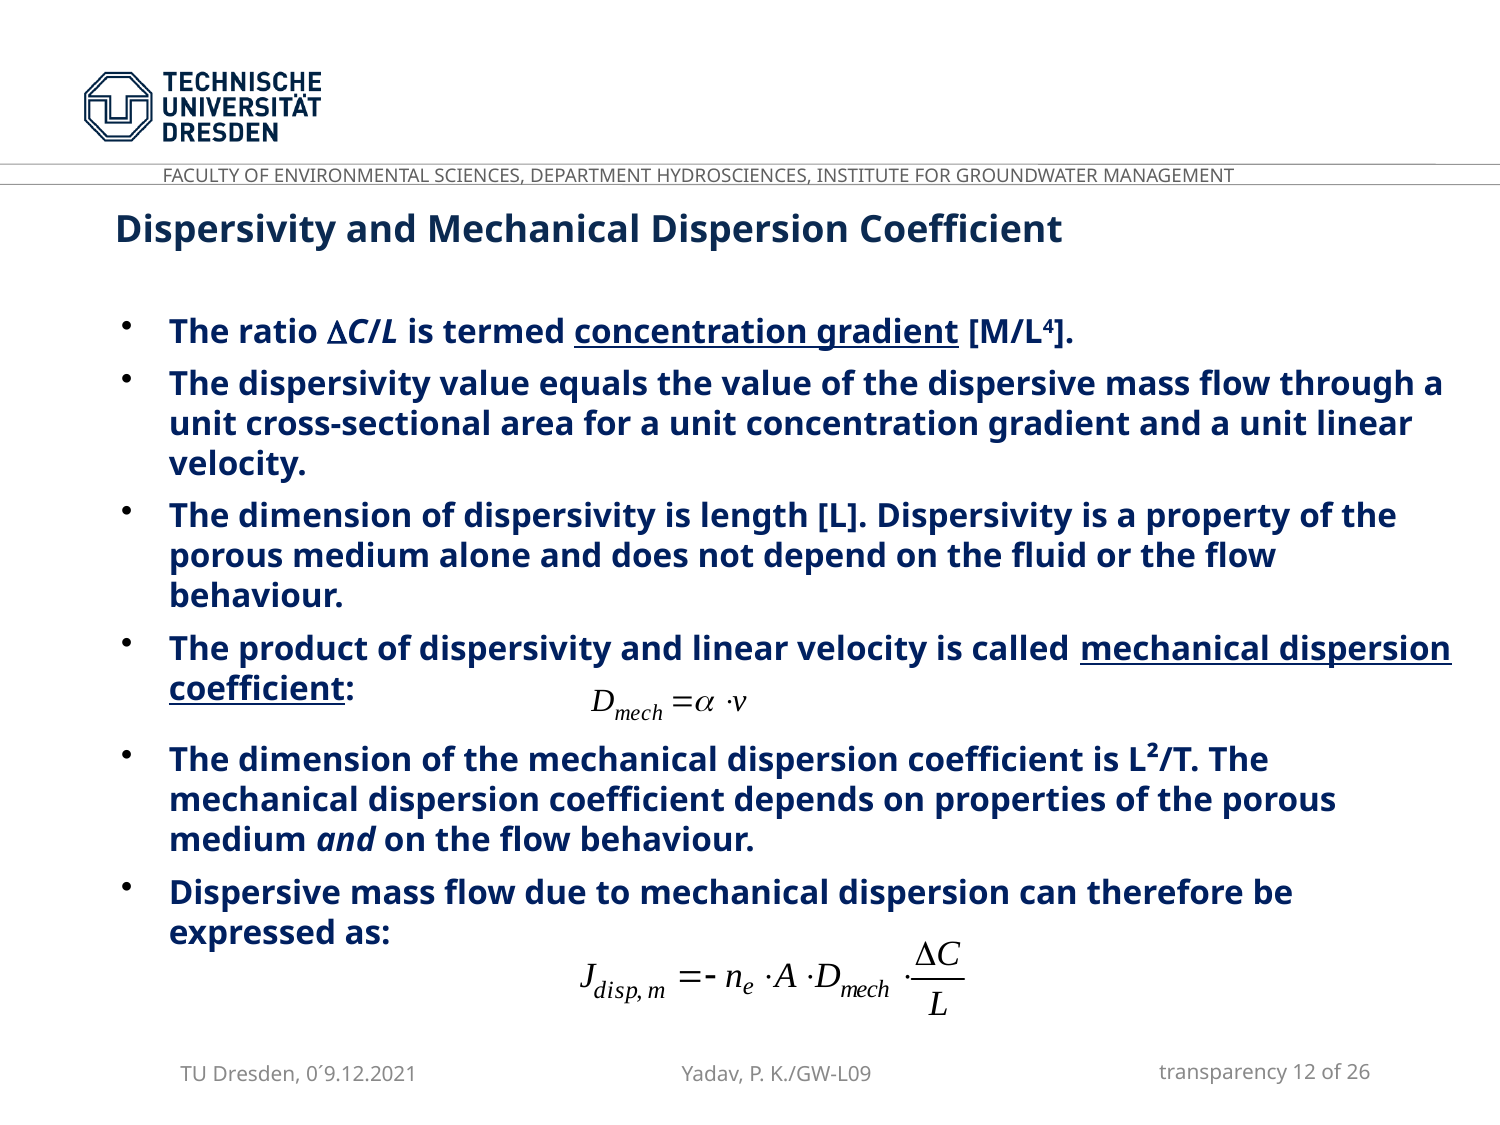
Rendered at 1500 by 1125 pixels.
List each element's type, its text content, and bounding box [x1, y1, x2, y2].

picture [83, 71, 321, 142]
text_box The ratio C/L is termed concentration gradient [M/L4]. The dispersivity value equals the value of the dispersive mass flow through a unit cross-sectional area for a unit concentration gradient and a unit linear velocity. The dimension of dispersivity is length [L]. Dispersivity is a property of the porous medium alone and does not depend on the fluid or the flow behaviour. The product of dispersivity and linear velocity is called mechanical dispersion coefficient: [106, 302, 1471, 715]
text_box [571, 927, 973, 1024]
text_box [584, 682, 755, 728]
text_box The dimension of the mechanical dispersion coefficient is L²/T. The mechanical dispersion coefficient depends on properties of the porous medium and on the flow behaviour. Dispersive mass flow due to mechanical dispersion can therefore be expressed as: [106, 731, 1471, 959]
text_box Dispersivity and Mechanical Dispersion Coefficient [100, 202, 1223, 256]
